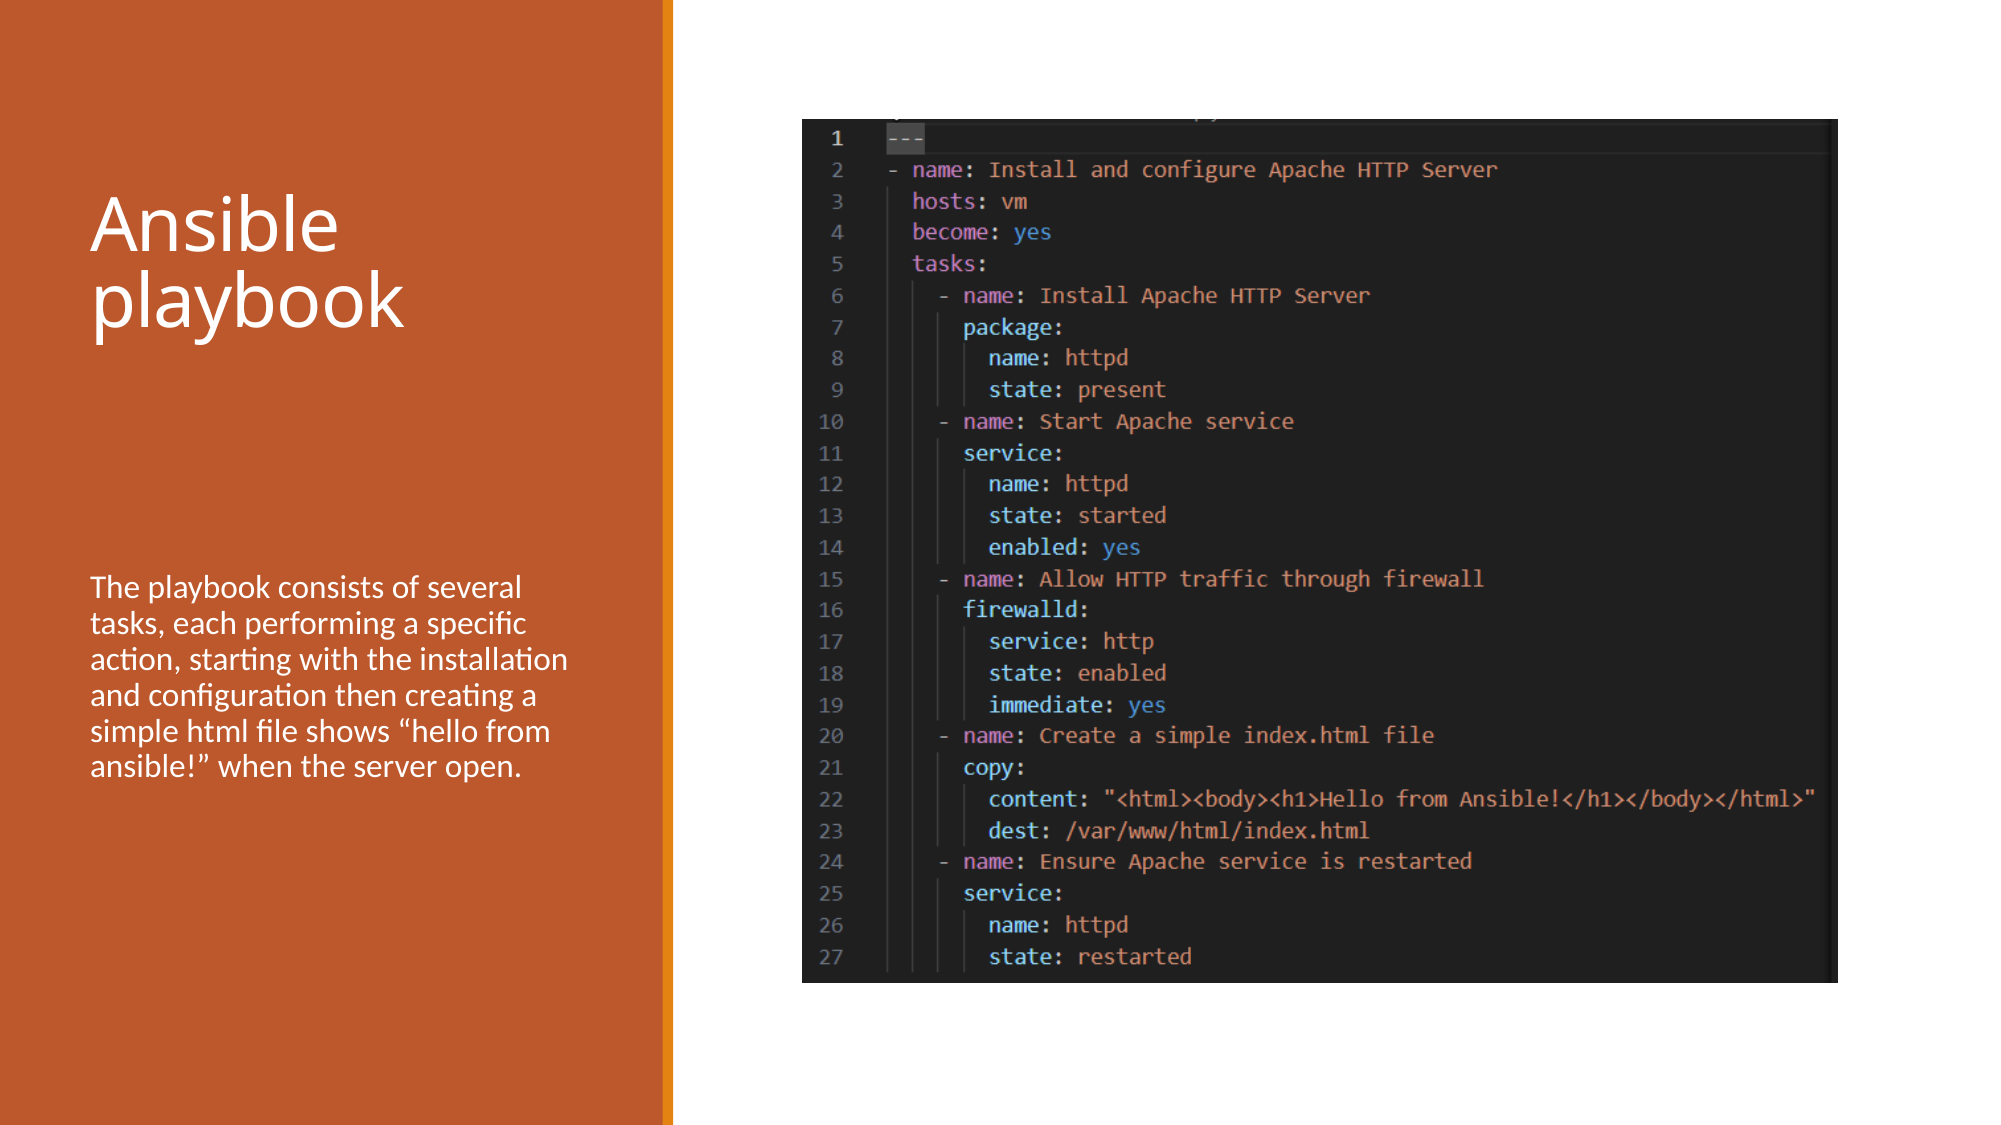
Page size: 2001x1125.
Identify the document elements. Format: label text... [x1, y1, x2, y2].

title Ansible playbook [75, 97, 600, 351]
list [801, 119, 1839, 984]
list The playbook consists of several tasks, each performing a specific action, starting with the installation and configuration then creating a simple html file shows “hello from ansible!” when the server open. [75, 562, 600, 1035]
